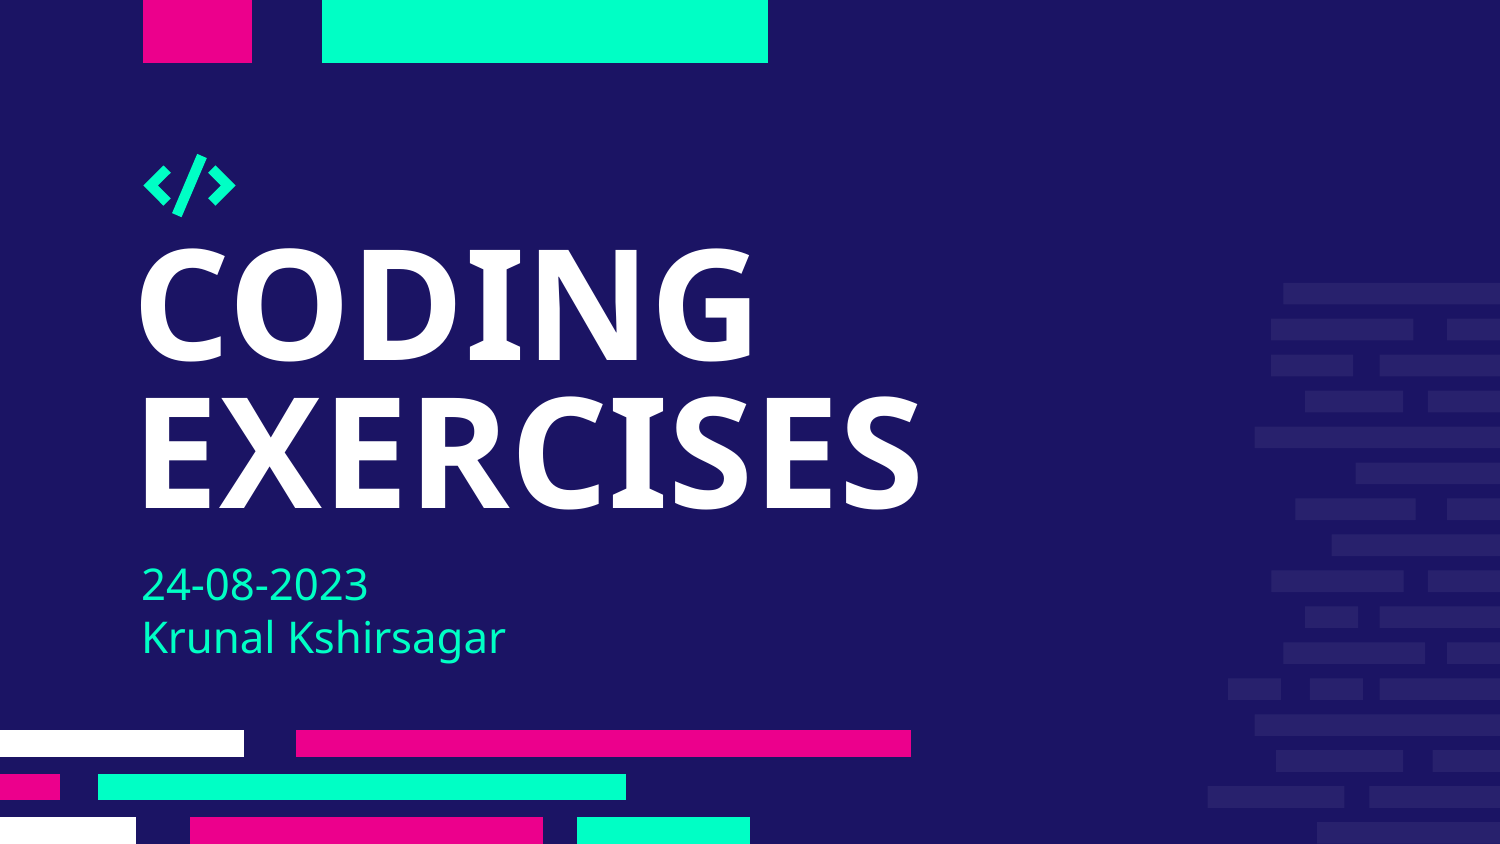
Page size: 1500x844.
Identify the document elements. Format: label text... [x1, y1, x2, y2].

title CODING EXERCISES [117, 224, 1500, 538]
subtitle 24-08-2023 Krunal Kshirsagar [126, 557, 1500, 688]
